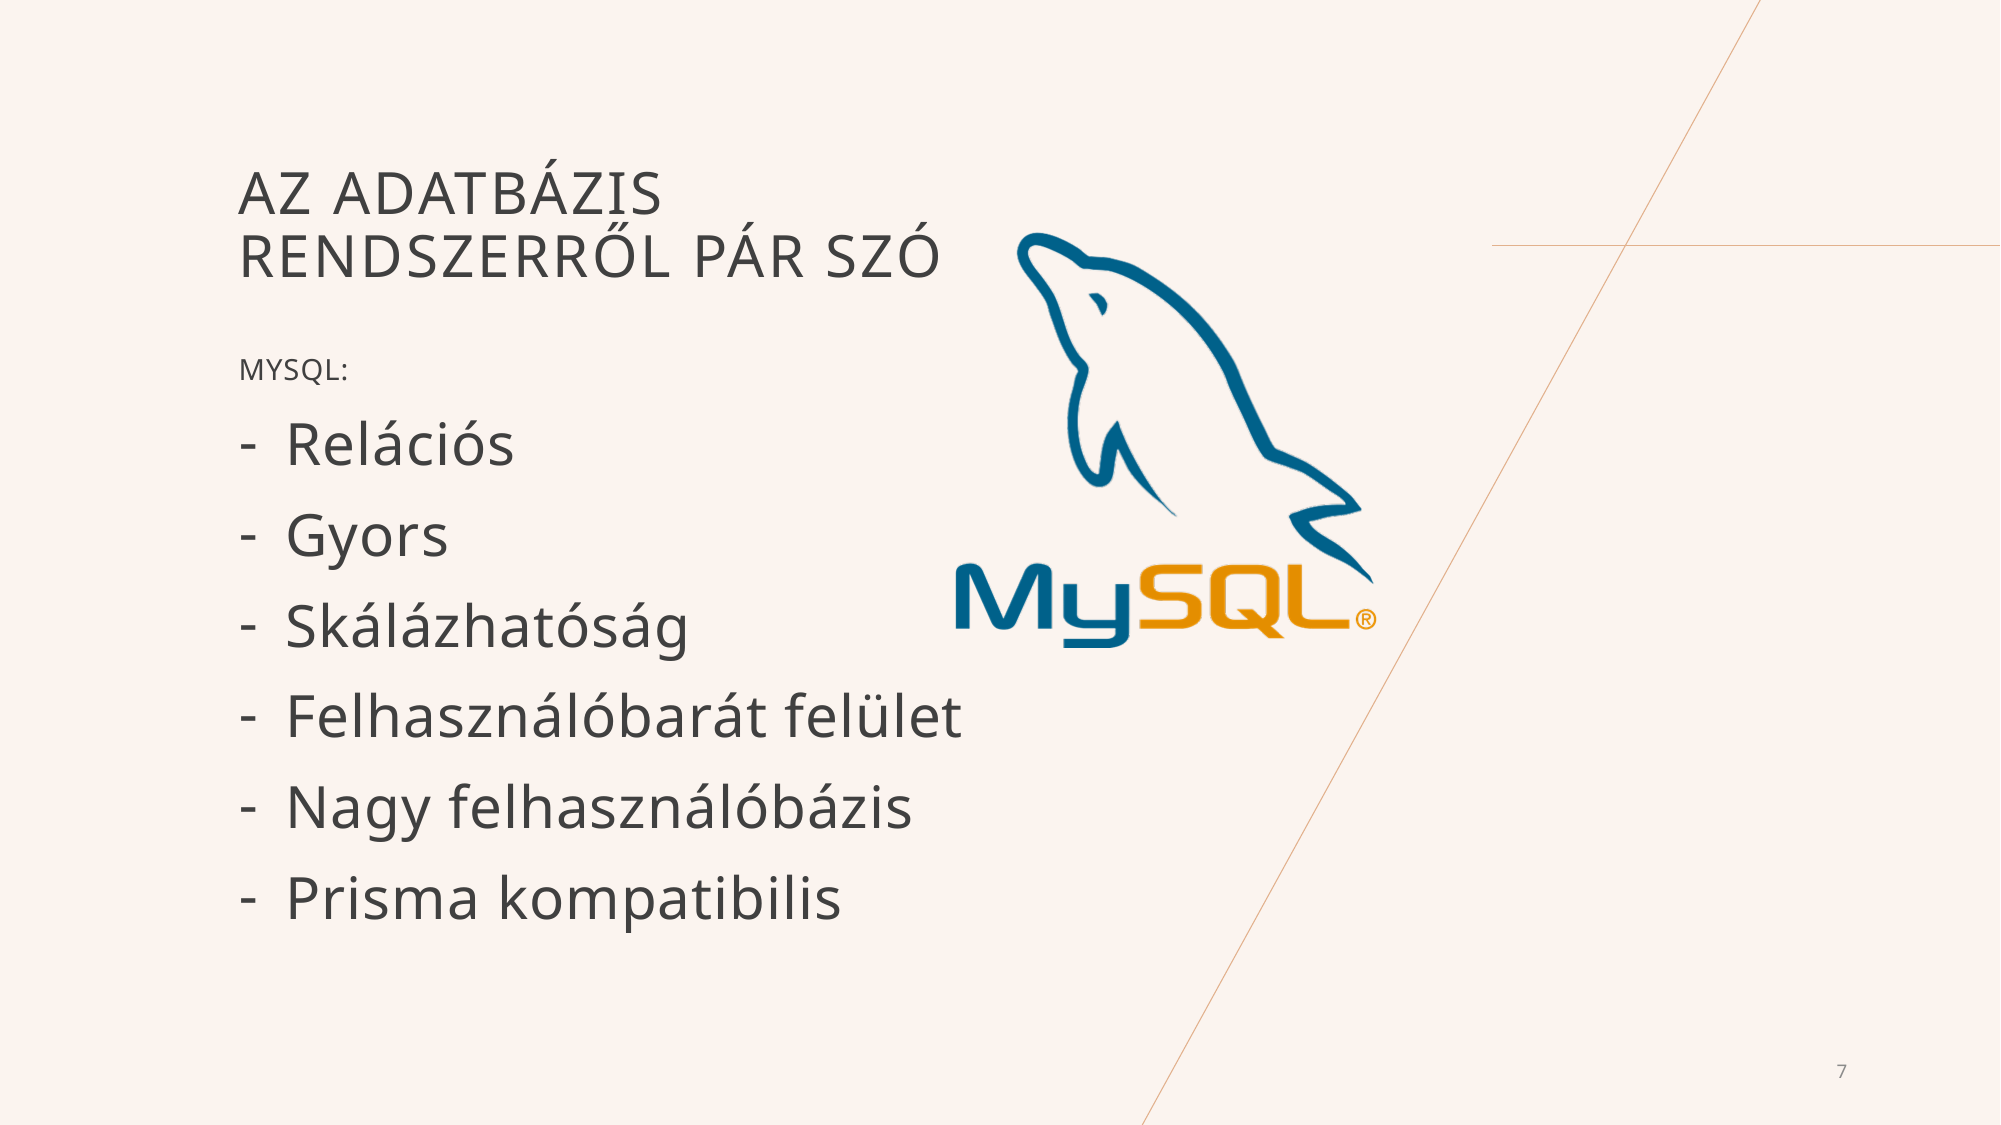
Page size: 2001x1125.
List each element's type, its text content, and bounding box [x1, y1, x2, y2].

title Az adatbázis rendszerről pár szó [223, 99, 1062, 298]
list MYSQL: Relációs Gyors Skálázhatóság Felhasználóbarát felület Nagy felhasználóbázis Prisma kompatibilis [223, 344, 1062, 1074]
picture [955, 226, 1377, 648]
slide_number 7 [1412, 1042, 1863, 1103]
